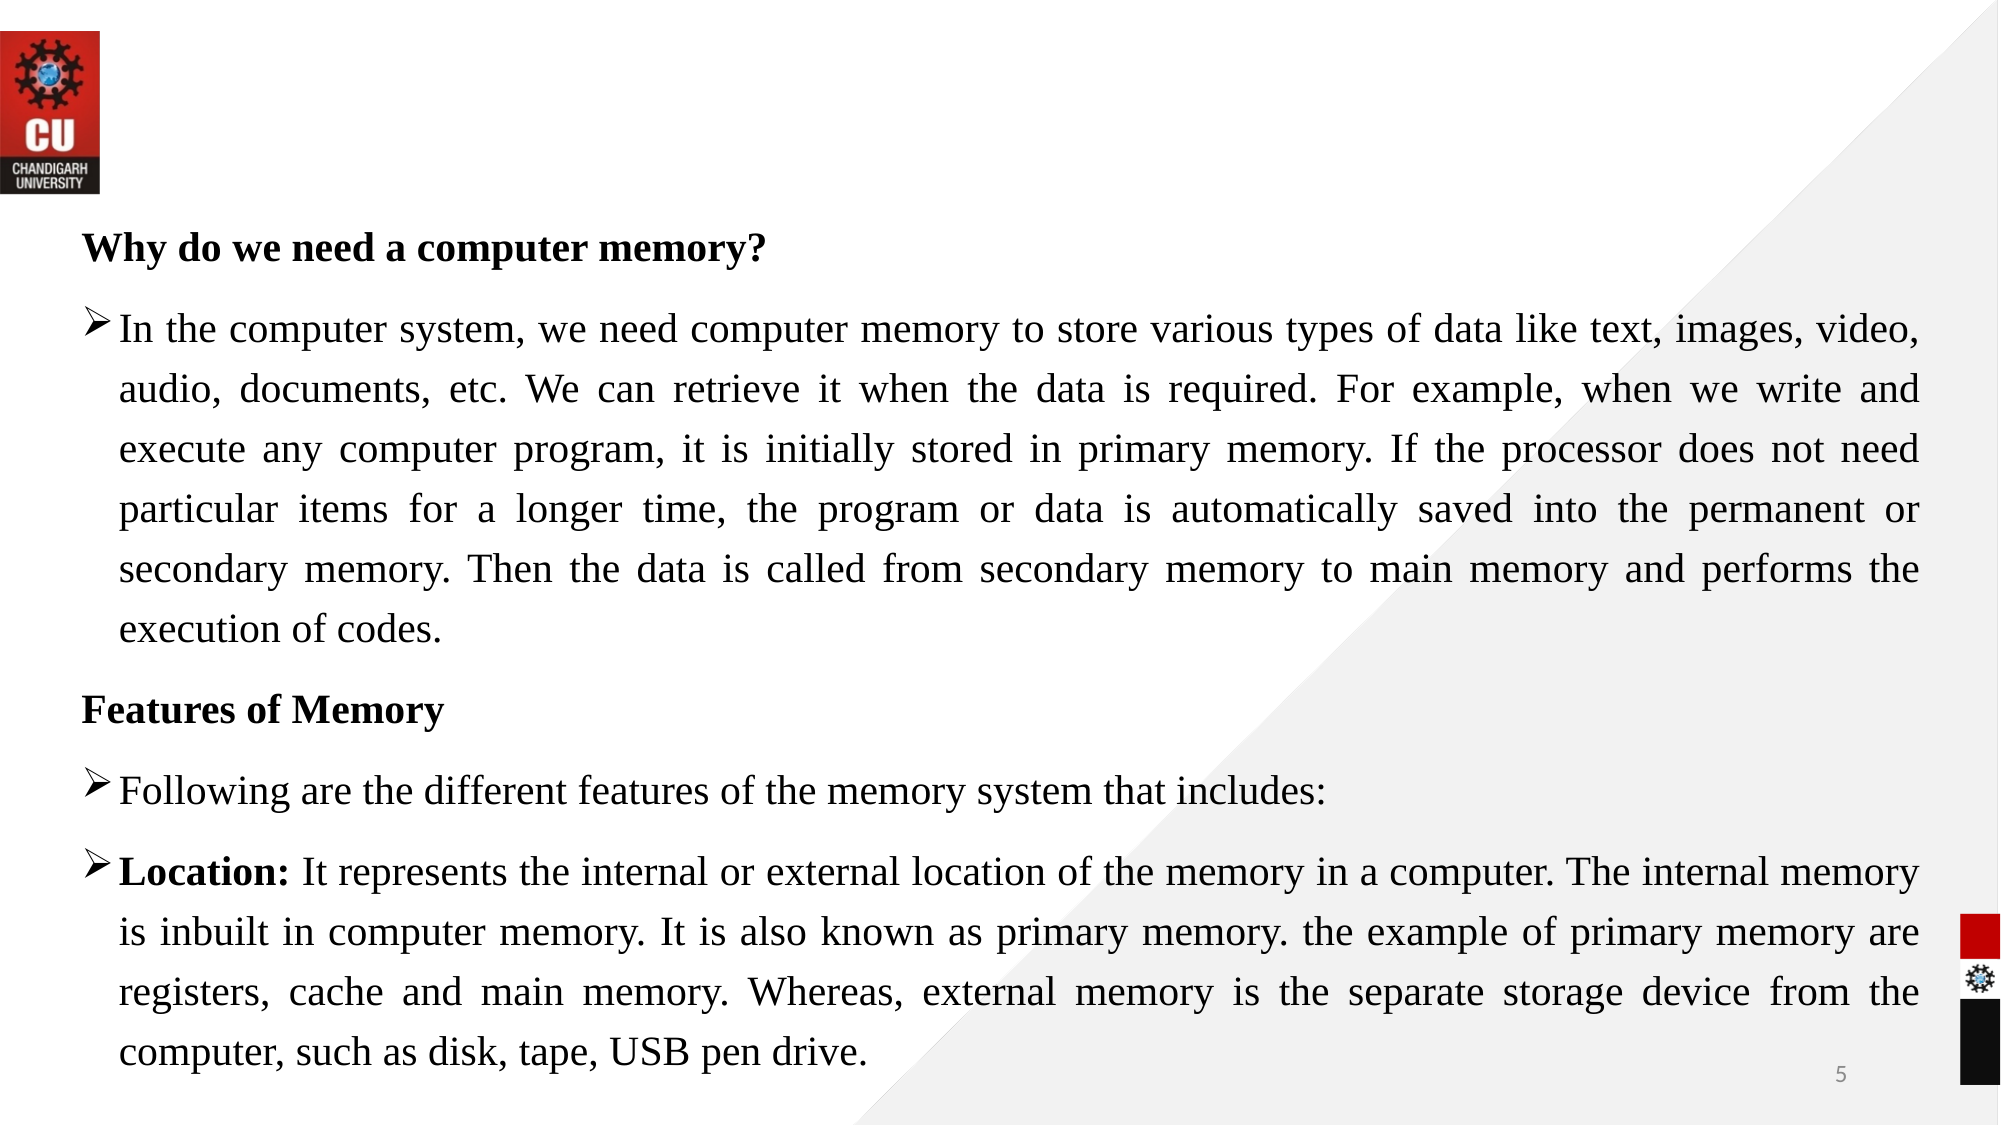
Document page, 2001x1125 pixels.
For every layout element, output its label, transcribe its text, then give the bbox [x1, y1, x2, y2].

list Why do we need a computer memory? In the computer system, we need computer memory to store various types of data like text, images, video, audio, documents, etc. We can retrieve it when the data is required. For example, when we write and execute any computer program, it is initially stored in primary memory. If the processor does not need particular items for a longer time, the program or data is automatically saved into the permanent or secondary memory. Then the data is called from secondary memory to main memory and performs the execution of codes. Features of Memory Following are the different features of the memory system that includes: Location: It represents the internal or external location of the memory in a computer. The internal memory is inbuilt in computer memory. It is also known as primary memory. the example of primary memory are registers, cache and main memory. Whereas, external memory is the separate storage device from the computer, such as disk, tape, USB pen drive. [66, 41, 1937, 1058]
slide_number 5 [1412, 1042, 1863, 1103]
picture [0, 0, 2001, 1125]
